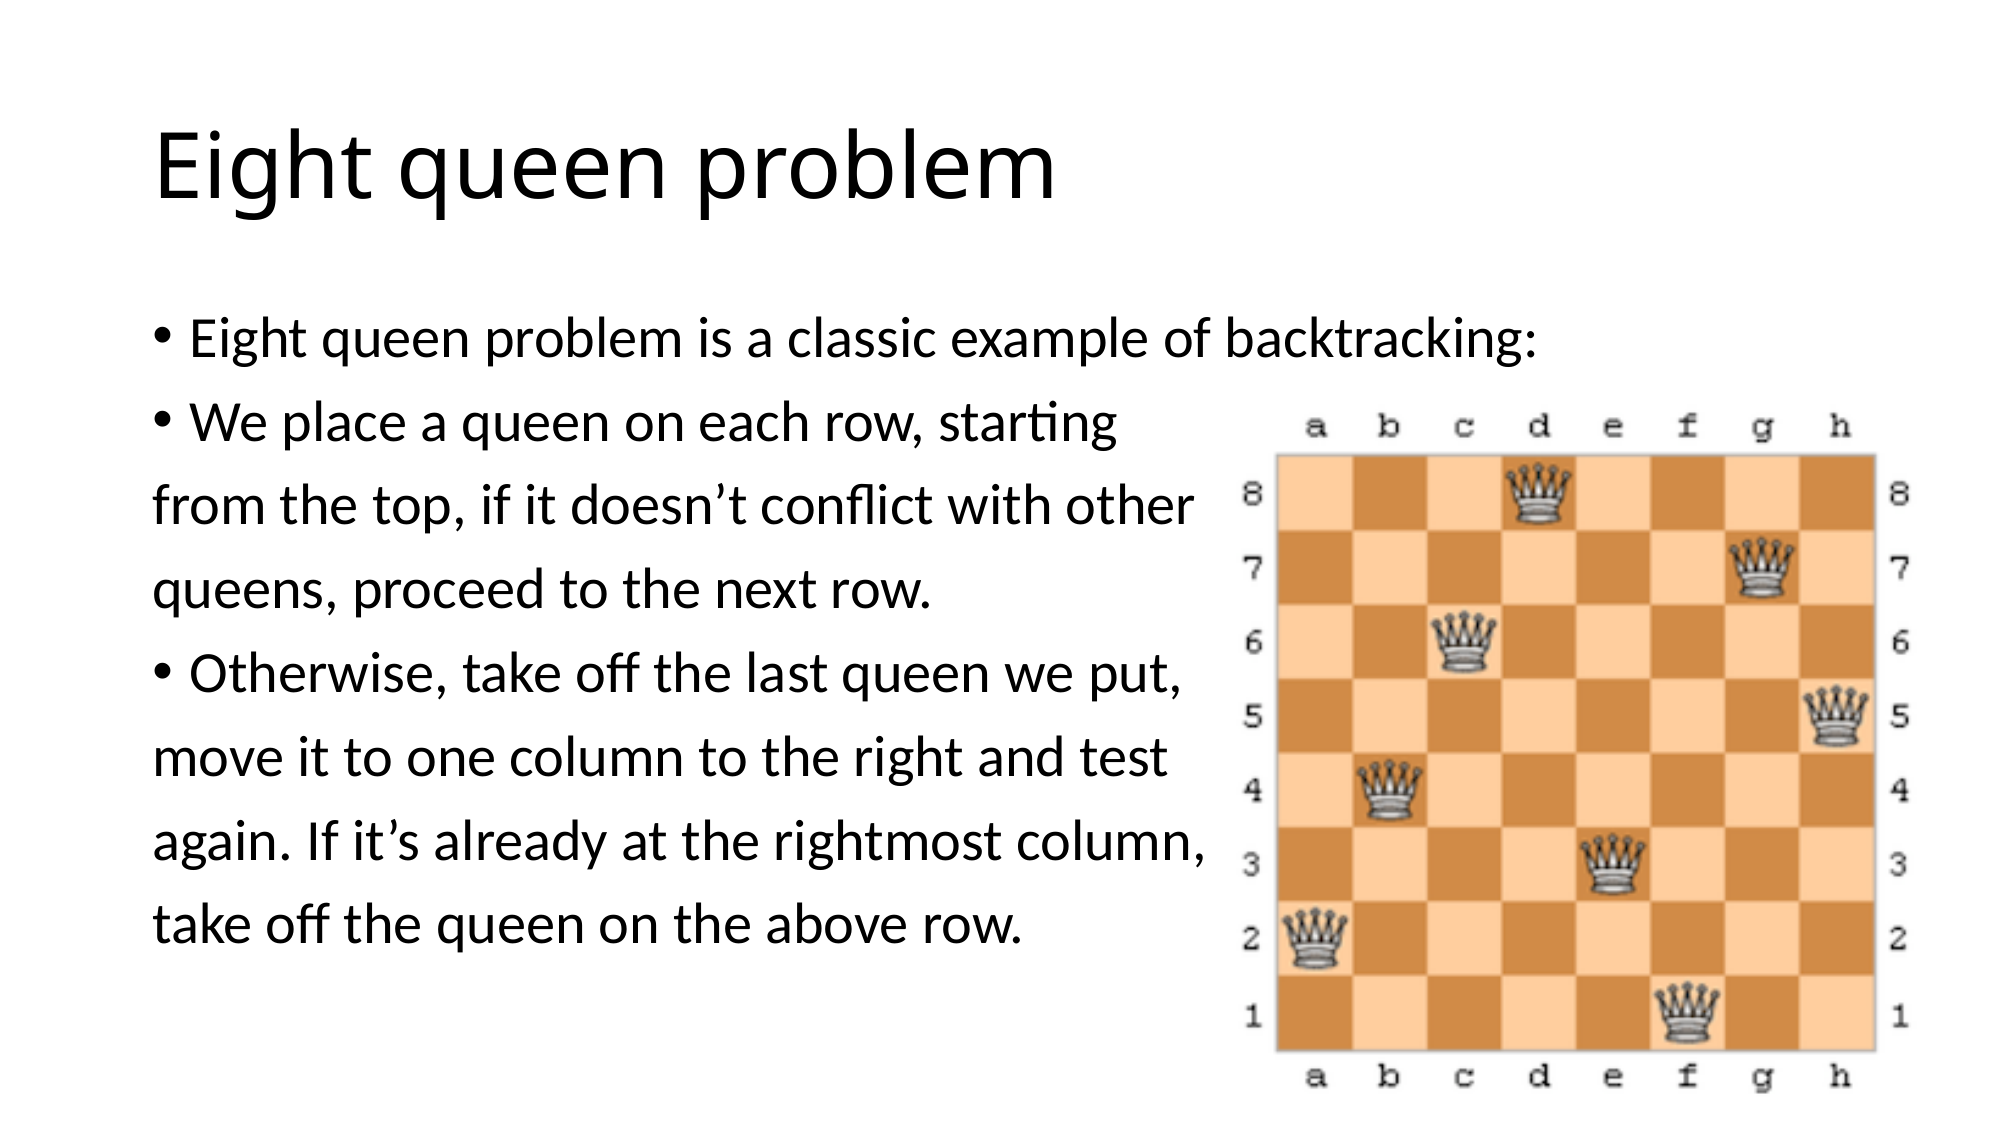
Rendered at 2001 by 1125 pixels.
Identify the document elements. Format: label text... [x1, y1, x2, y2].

title Eight queen problem [137, 59, 1863, 278]
list Eight queen problem is a classic example of backtracking: We place a queen on each row, starting from the top, if it doesn’t conflict with other queens, proceed to the next row. Otherwise, take off the last queen we put, move it to one column to the right and test again. If it’s already at the rightmost column, take off the queen on the above row. [137, 299, 1863, 1014]
picture [1216, 399, 1948, 1111]
